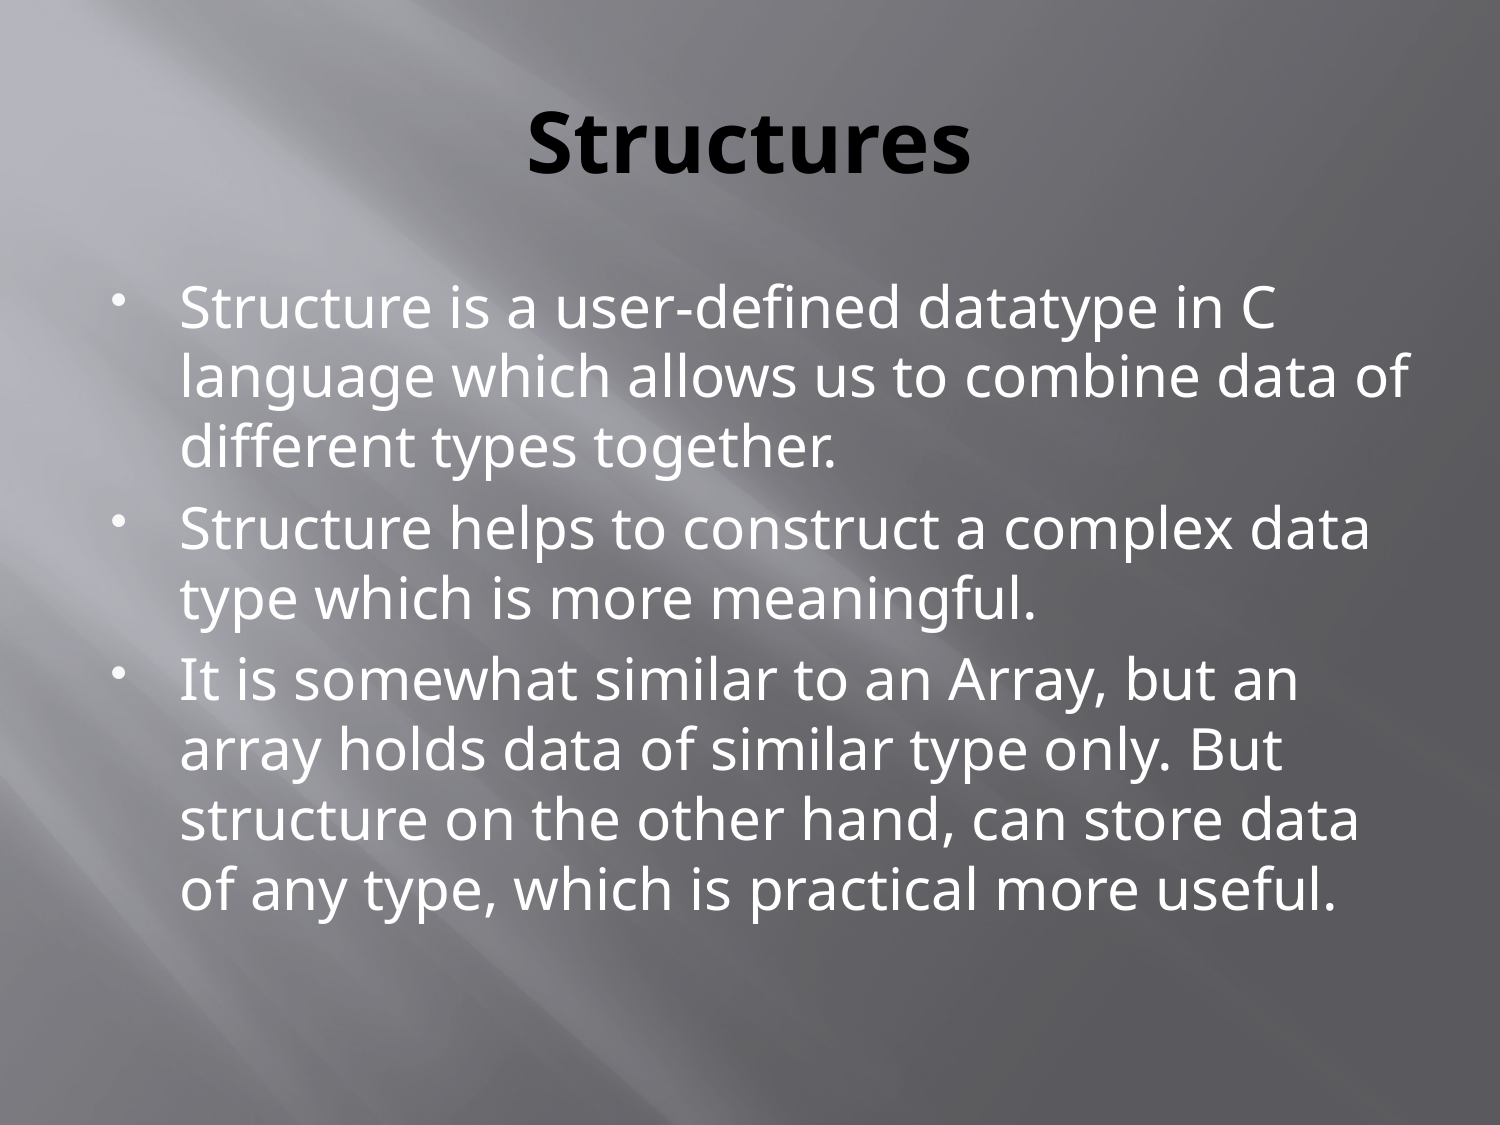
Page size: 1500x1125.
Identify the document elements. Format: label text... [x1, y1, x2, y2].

list Structure is a user-defined datatype in C language which allows us to combine data of different types together. Structure helps to construct a complex data type which is more meaningful. It is somewhat similar to an Array, but an array holds data of similar type only. But structure on the other hand, can store data of any type, which is practical more useful. [75, 262, 1425, 1035]
title Structures [75, 45, 1425, 233]
